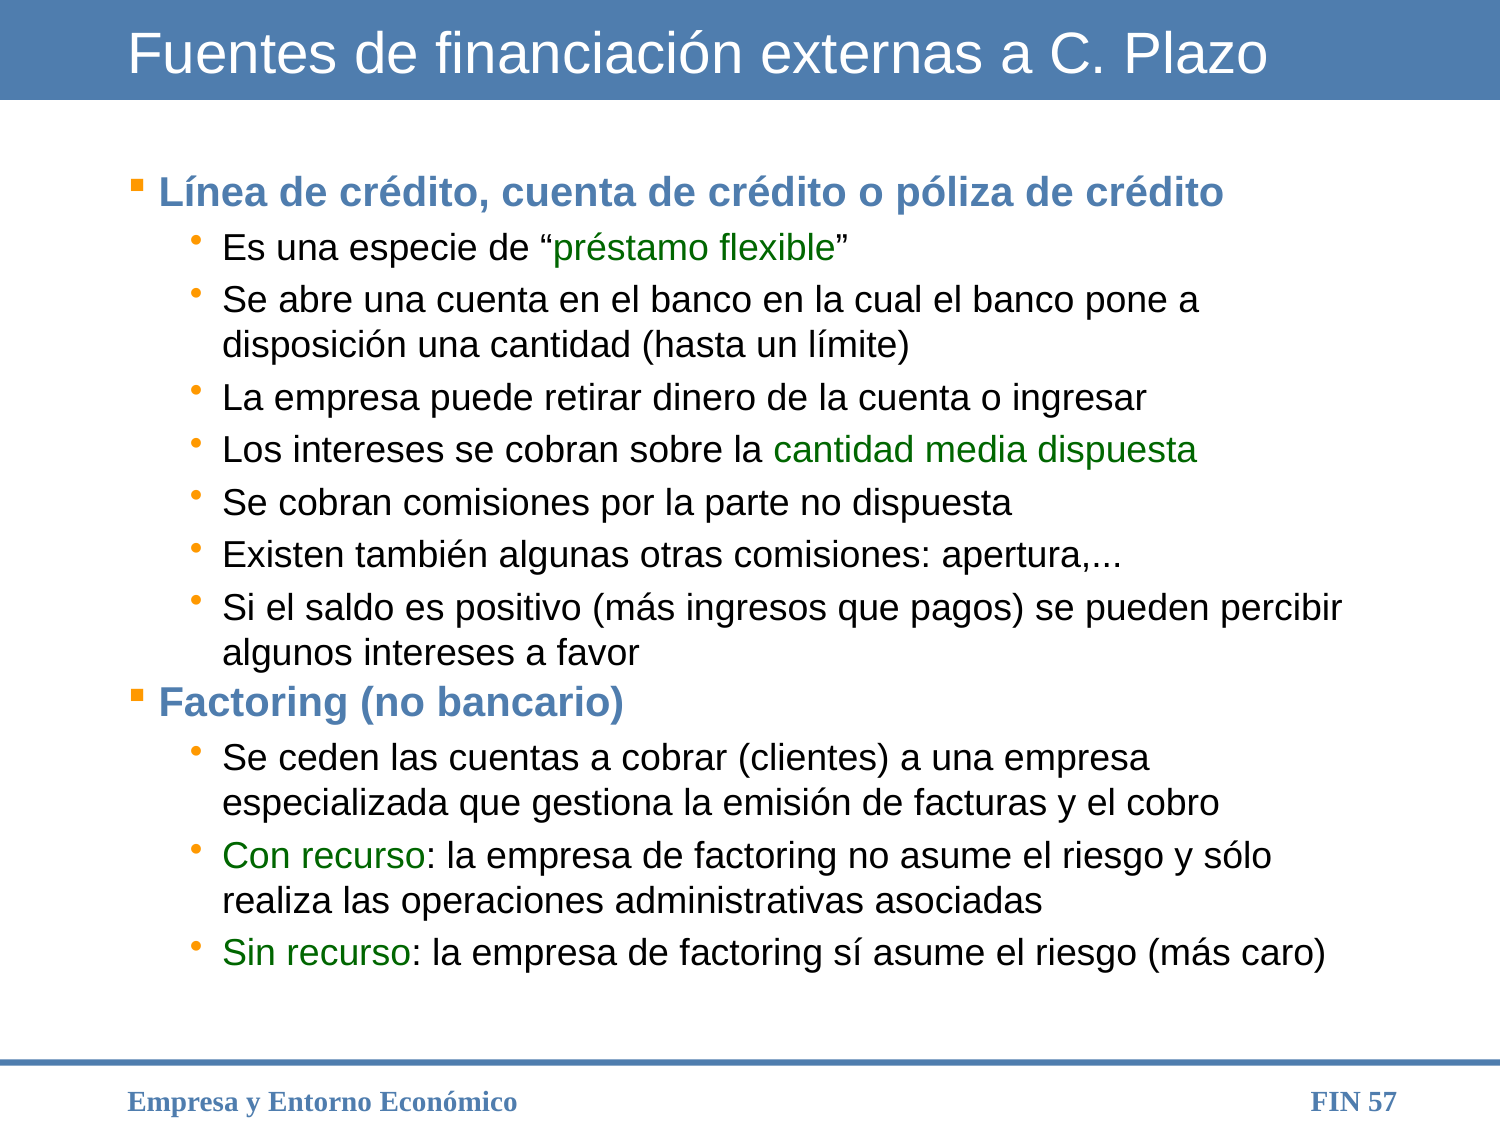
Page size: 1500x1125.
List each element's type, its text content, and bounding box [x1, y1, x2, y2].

title Fuentes de financiación externas a C. Plazo [112, 0, 1388, 101]
list Línea de crédito, cuenta de crédito o póliza de crédito Es una especie de “préstamo flexible” Se abre una cuenta en el banco en la cual el banco pone a disposición una cantidad (hasta un límite) La empresa puede retirar dinero de la cuenta o ingresar Los intereses se cobran sobre la cantidad media dispuesta Se cobran comisiones por la parte no dispuesta Existen también algunas otras comisiones: apertura,... Si el saldo es positivo (más ingresos que pagos) se pueden percibir algunos intereses a favor Factoring (no bancario) Se ceden las cuentas a cobrar (clientes) a una empresa especializada que gestiona la emisión de facturas y el cobro Con recurso: la empresa de factoring no asume el riesgo y sólo realiza las operaciones administrativas asociadas Sin recurso: la empresa de factoring sí asume el riesgo (más caro) [112, 162, 1388, 1013]
